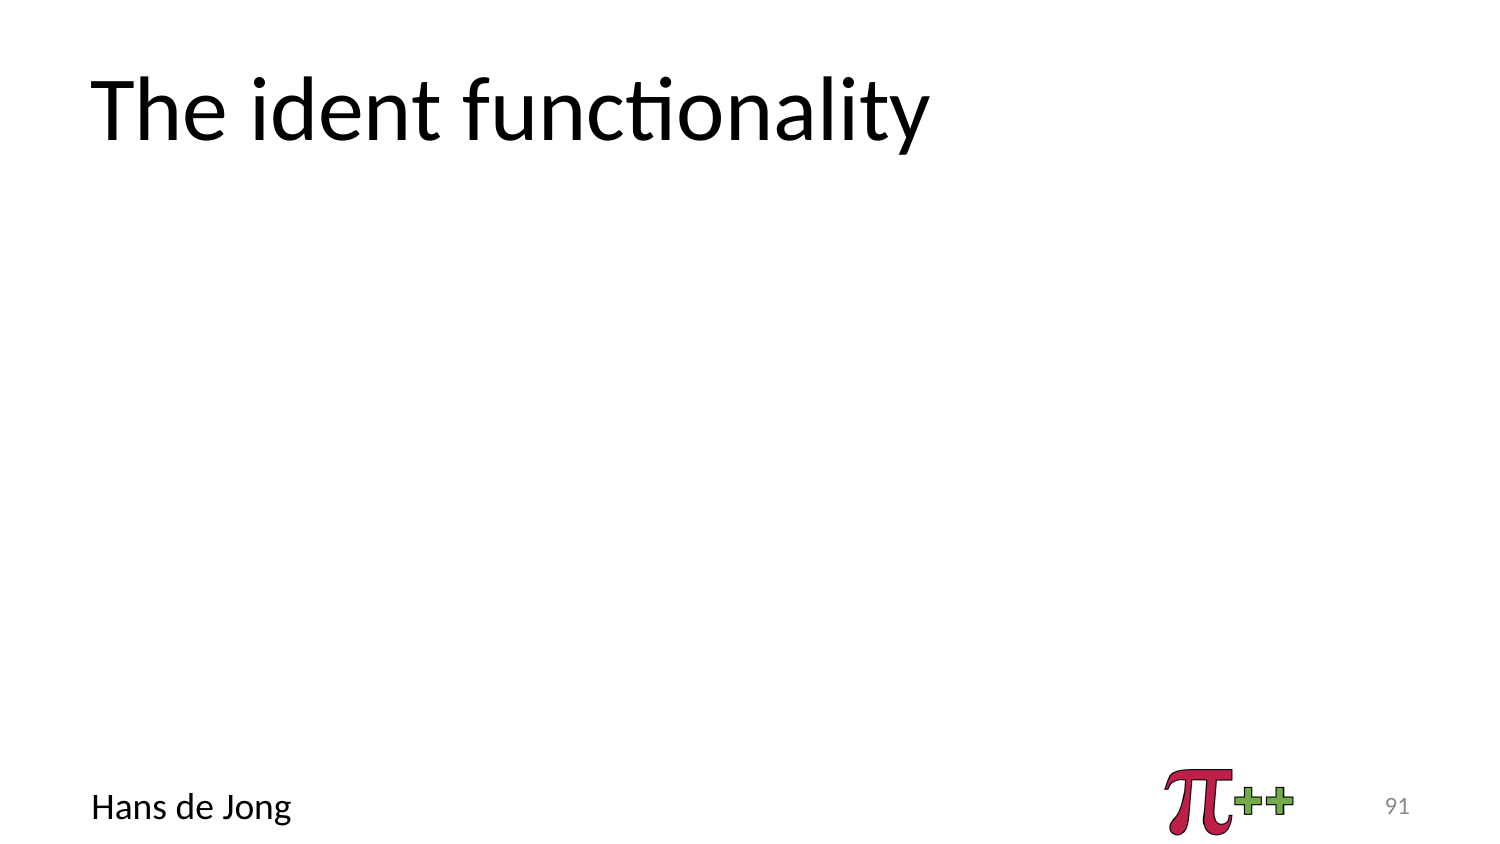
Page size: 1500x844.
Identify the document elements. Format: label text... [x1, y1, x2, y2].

title The ident functionality [75, 33, 1425, 175]
picture [1163, 768, 1294, 836]
slide_number 91 [1340, 782, 1425, 827]
